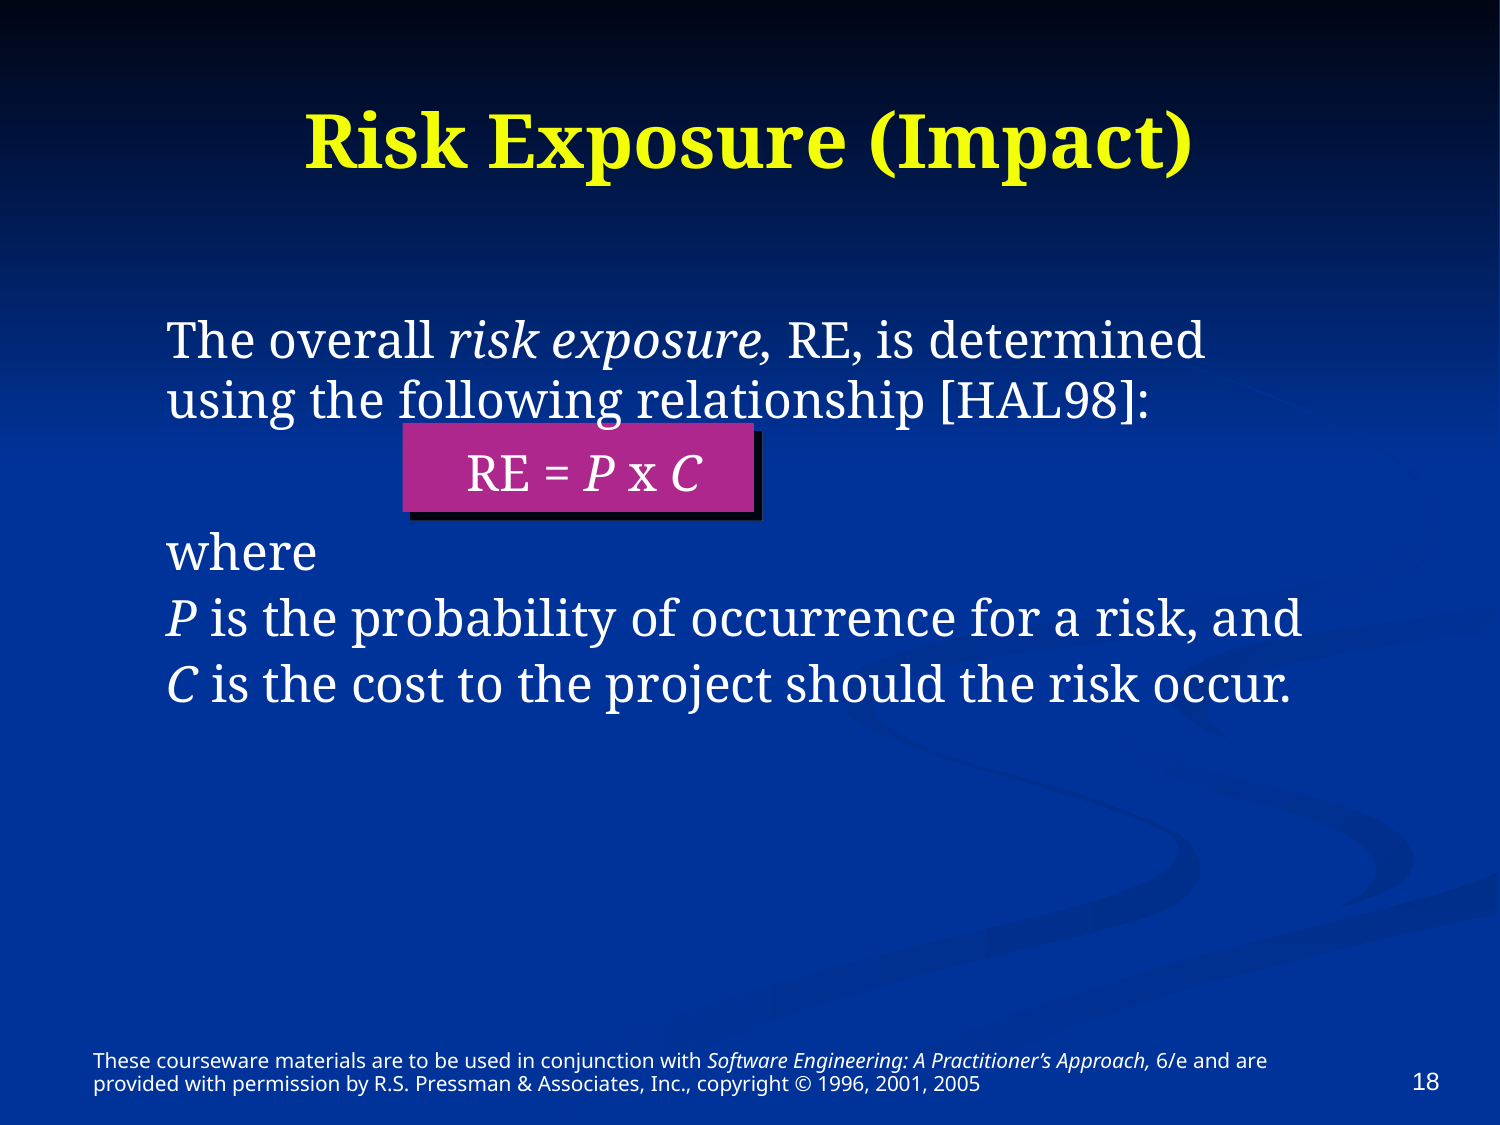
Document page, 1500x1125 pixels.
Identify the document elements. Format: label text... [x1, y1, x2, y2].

text_box The overall risk exposure, RE, is determined using the following relationship [HAL98]: RE = P x C where P is the probability of occurrence for a risk, and C is the cost to the project should the risk occur. [152, 301, 1361, 780]
slide_number 18 [1351, 1024, 1456, 1104]
footer These courseware materials are to be used in conjunction with Software Engineering: A Practitioner’s Approach, 6/e and are provided with permission by R.S. Pressman & Associates, Inc., copyright © 1996, 2001, 2005 [77, 1024, 1342, 1104]
title Risk Exposure (Impact) [74, 44, 1426, 233]
